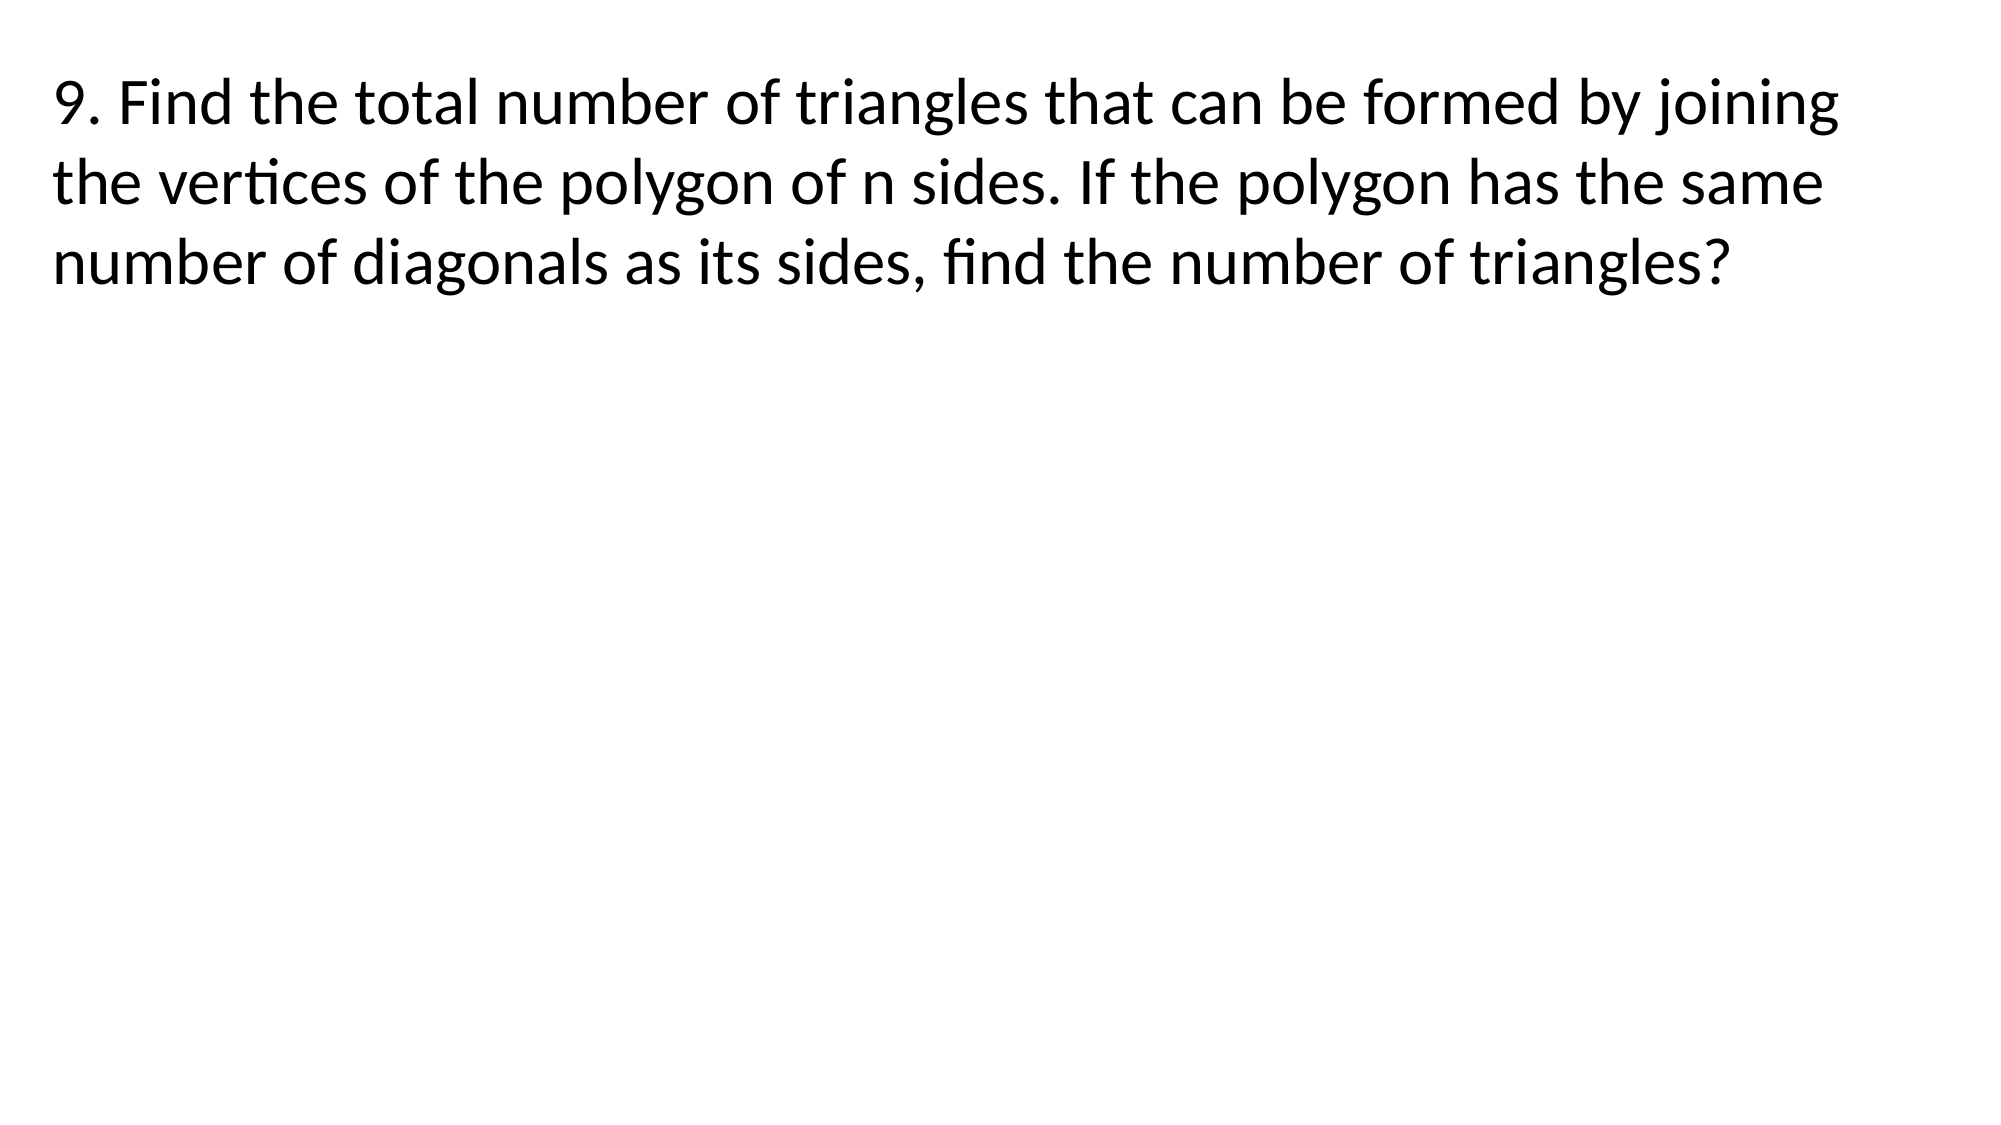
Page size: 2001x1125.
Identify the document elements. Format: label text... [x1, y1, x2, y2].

text_box 9. Find the total number of triangles that can be formed by joining the vertices of the polygon of n sides. If the polygon has the same number of diagonals as its sides, find the number of triangles? [37, 50, 1889, 306]
